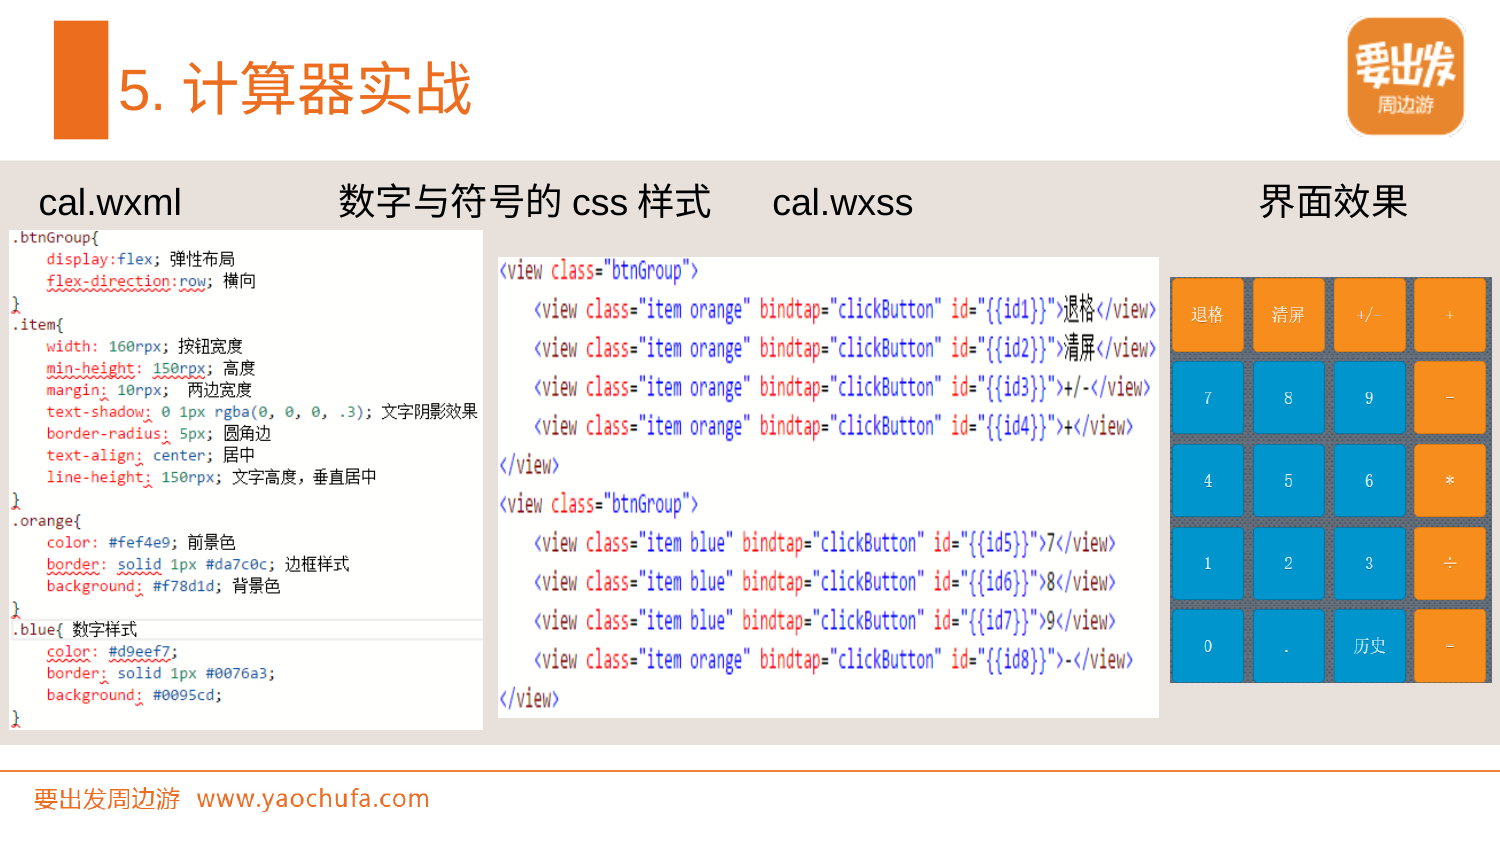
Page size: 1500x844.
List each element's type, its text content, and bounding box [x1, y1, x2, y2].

picture [0, 0, 1500, 844]
text_box cal.wxml 数字与符号的css样式 cal.wxss 界面效果 [23, 170, 1450, 230]
text_box [53, 20, 109, 140]
text_box 5.计算器实战 [103, 44, 488, 129]
